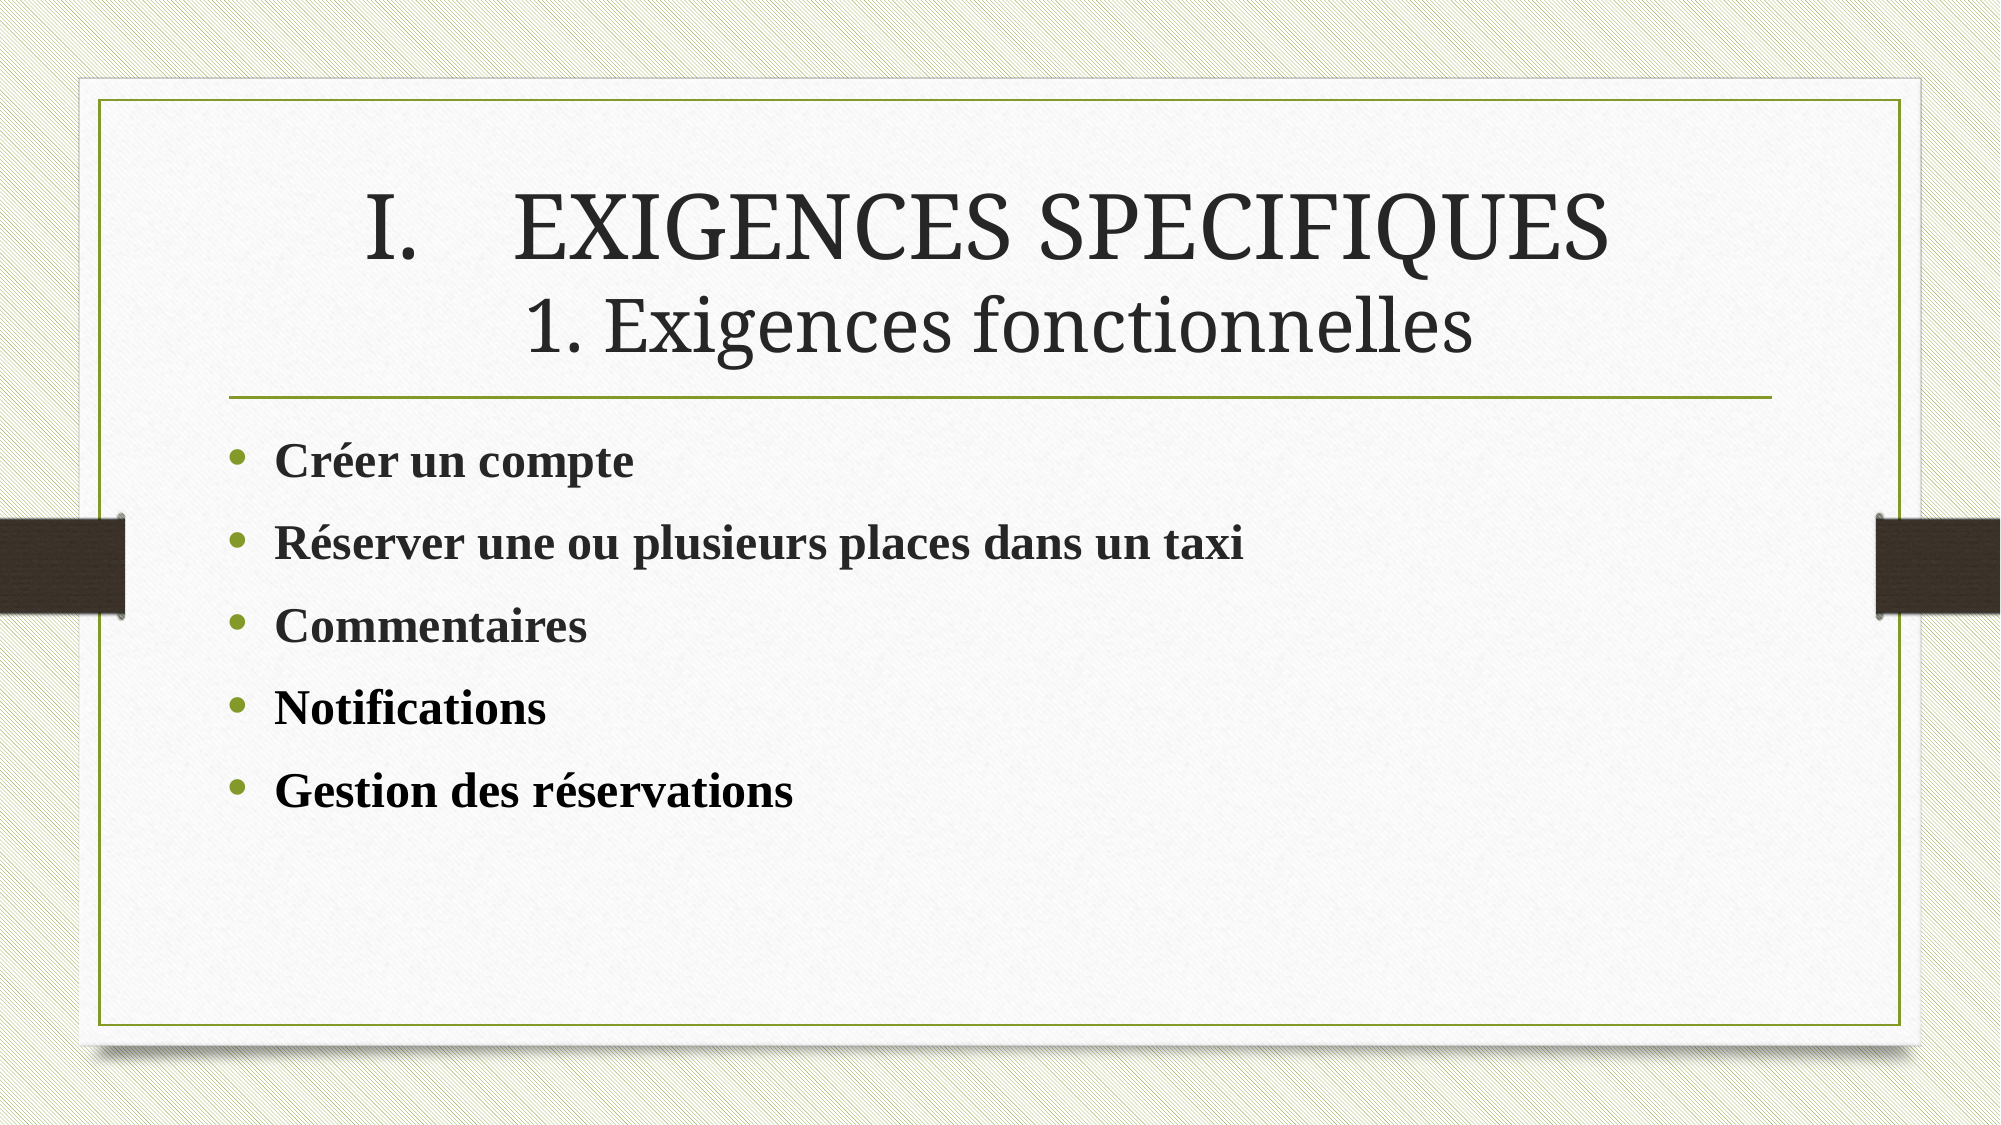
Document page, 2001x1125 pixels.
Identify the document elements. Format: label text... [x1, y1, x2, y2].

title I. EXIGENCES SPECIFIQUES 1. Exigences fonctionnelles [212, 161, 1788, 375]
picture [0, 0, 2001, 1125]
list Créer un compte Réserver une ou plusieurs places dans un taxi Commentaires Notifications Gestion des réservations [212, 419, 1788, 964]
